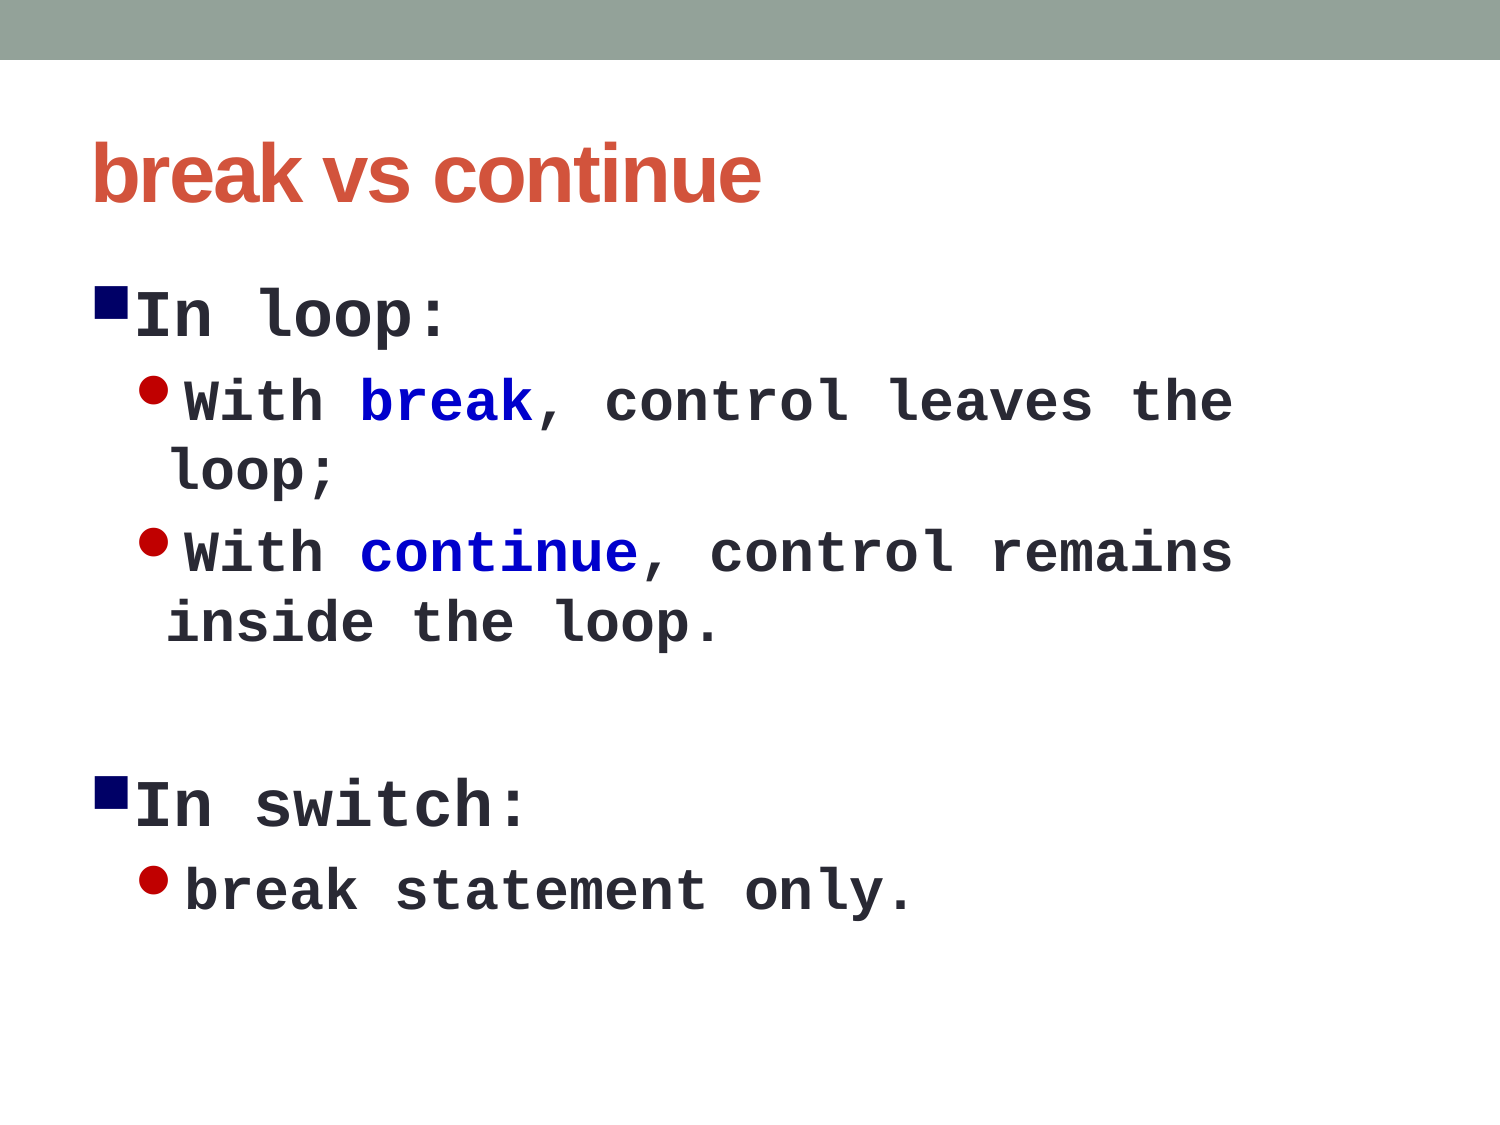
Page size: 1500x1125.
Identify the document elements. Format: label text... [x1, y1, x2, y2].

list In loop: With break, control leaves the loop; With continue, control remains inside the loop. In switch: break statement only. [75, 262, 1425, 1063]
title break vs continue [75, 87, 1425, 250]
